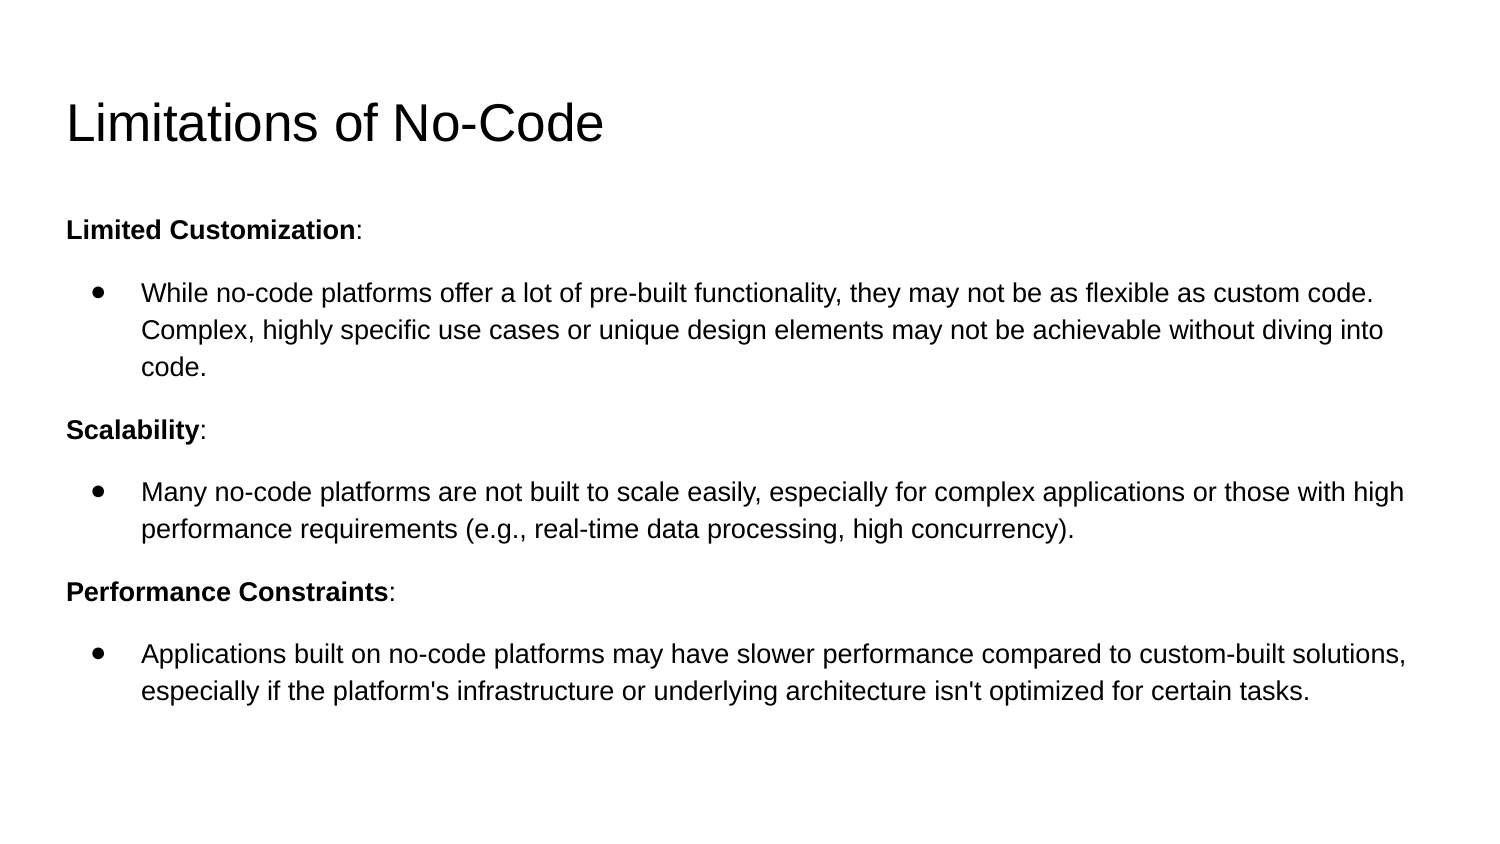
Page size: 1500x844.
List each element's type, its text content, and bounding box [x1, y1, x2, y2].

title Limitations of No-Code [51, 72, 1449, 167]
list Limited Customization: While no-code platforms offer a lot of pre-built functionality, they may not be as flexible as custom code. Complex, highly specific use cases or unique design elements may not be achievable without diving into code. Scalability: Many no-code platforms are not built to scale easily, especially for complex applications or those with high performance requirements (e.g., real-time data processing, high concurrency). Performance Constraints: Applications built on no-code platforms may have slower performance compared to custom-built solutions, especially if the platform's infrastructure or underlying architecture isn't optimized for certain tasks. [51, 192, 1449, 754]
